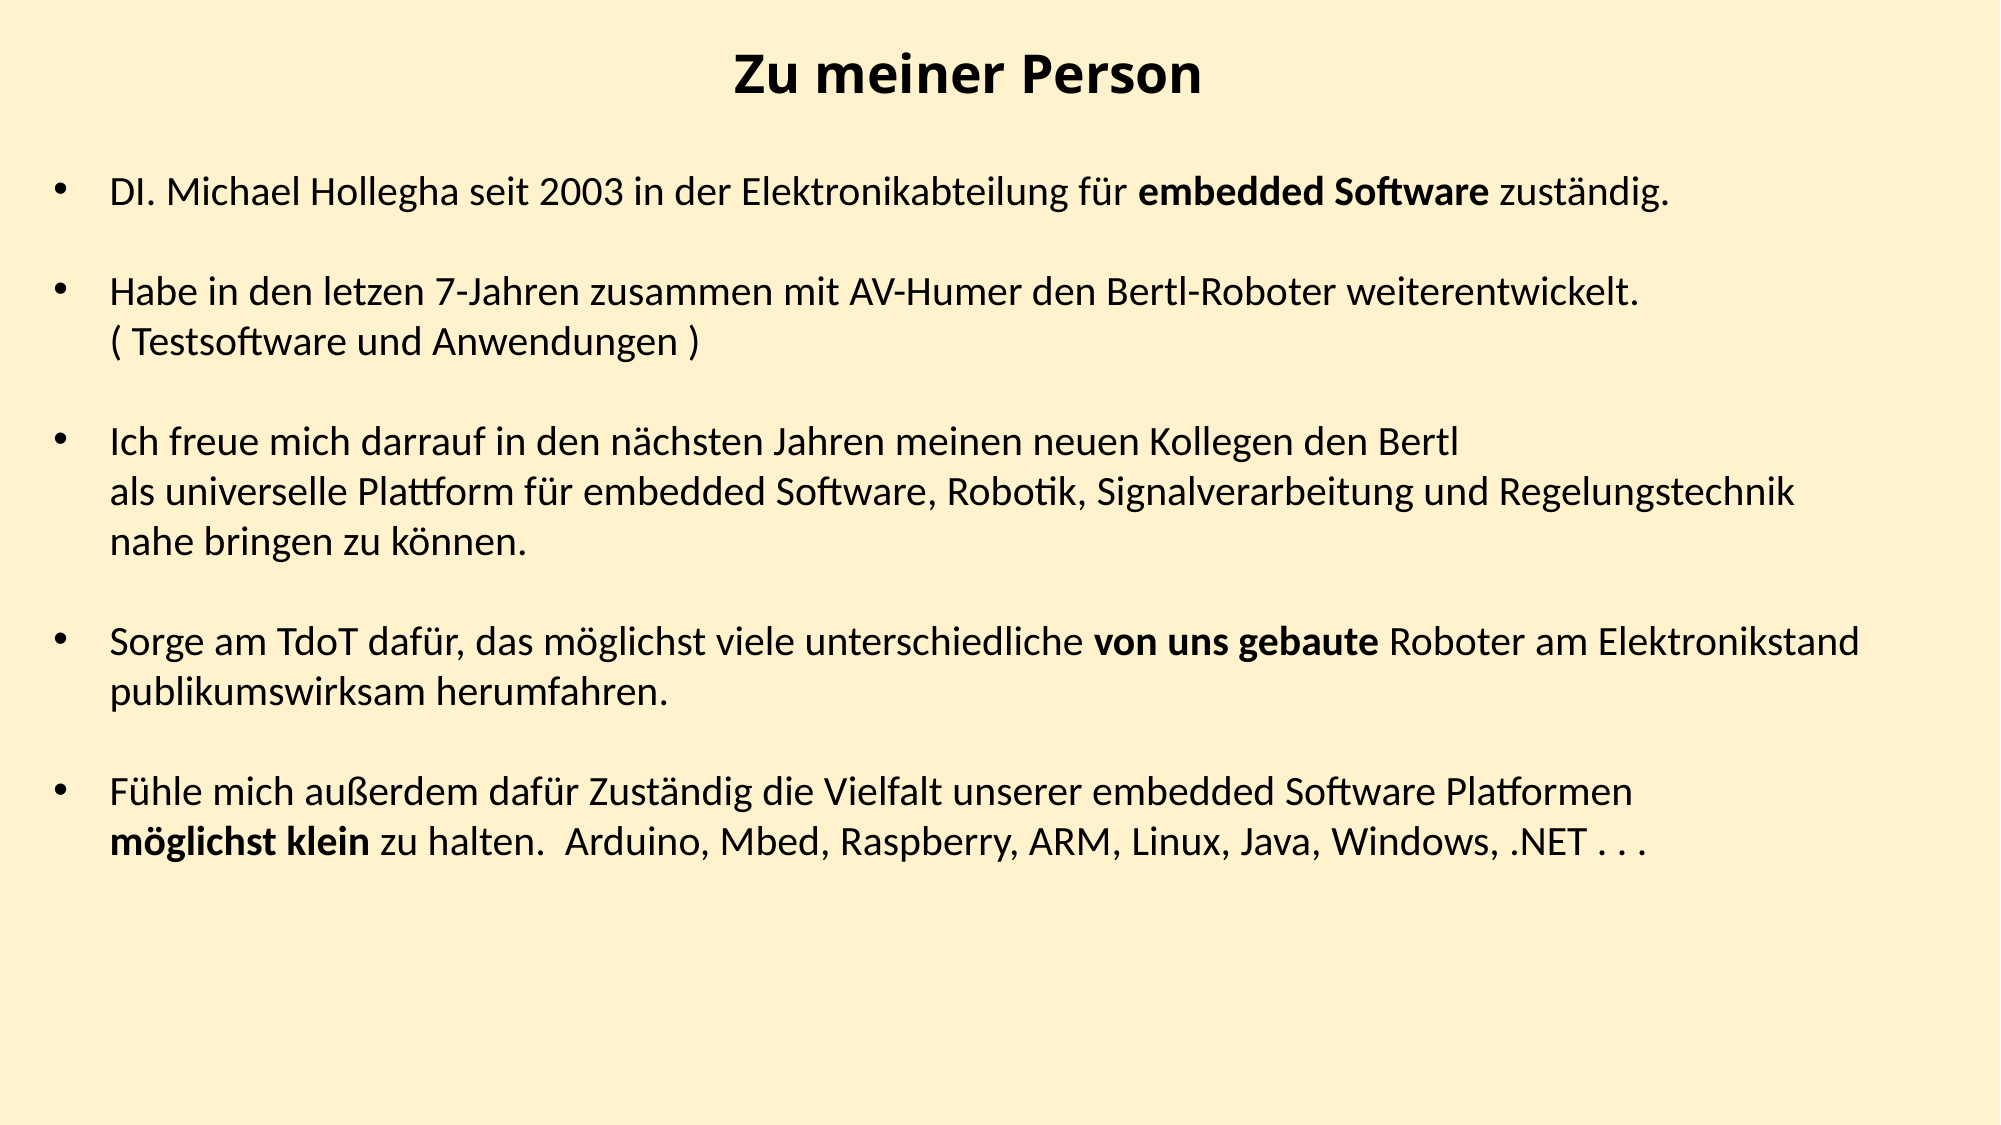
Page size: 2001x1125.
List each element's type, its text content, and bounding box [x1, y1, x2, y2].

title Zu meiner Person [711, 32, 1228, 120]
text_box DI. Michael Hollegha seit 2003 in der Elektronikabteilung für embedded Software zuständig. Habe in den letzen 7-Jahren zusammen mit AV-Humer den Bertl-Roboter weiterentwickelt. ( Testsoftware und Anwendungen ) Ich freue mich darrauf in den nächsten Jahren meinen neuen Kollegen den Bertl als universelle Plattform für embedded Software, Robotik, Signalverarbeitung und Regelungstechnik nahe bringen zu können. Sorge am TdoT dafür, das möglichst viele unterschiedliche von uns gebaute Roboter am Elektronikstand publikumswirksam herumfahren. Fühle mich außerdem dafür Zuständig die Vielfalt unserer embedded Software Platformen möglichst klein zu halten. Arduino, Mbed, Raspberry, ARM, Linux, Java, Windows, .NET . . . [38, 156, 1962, 967]
